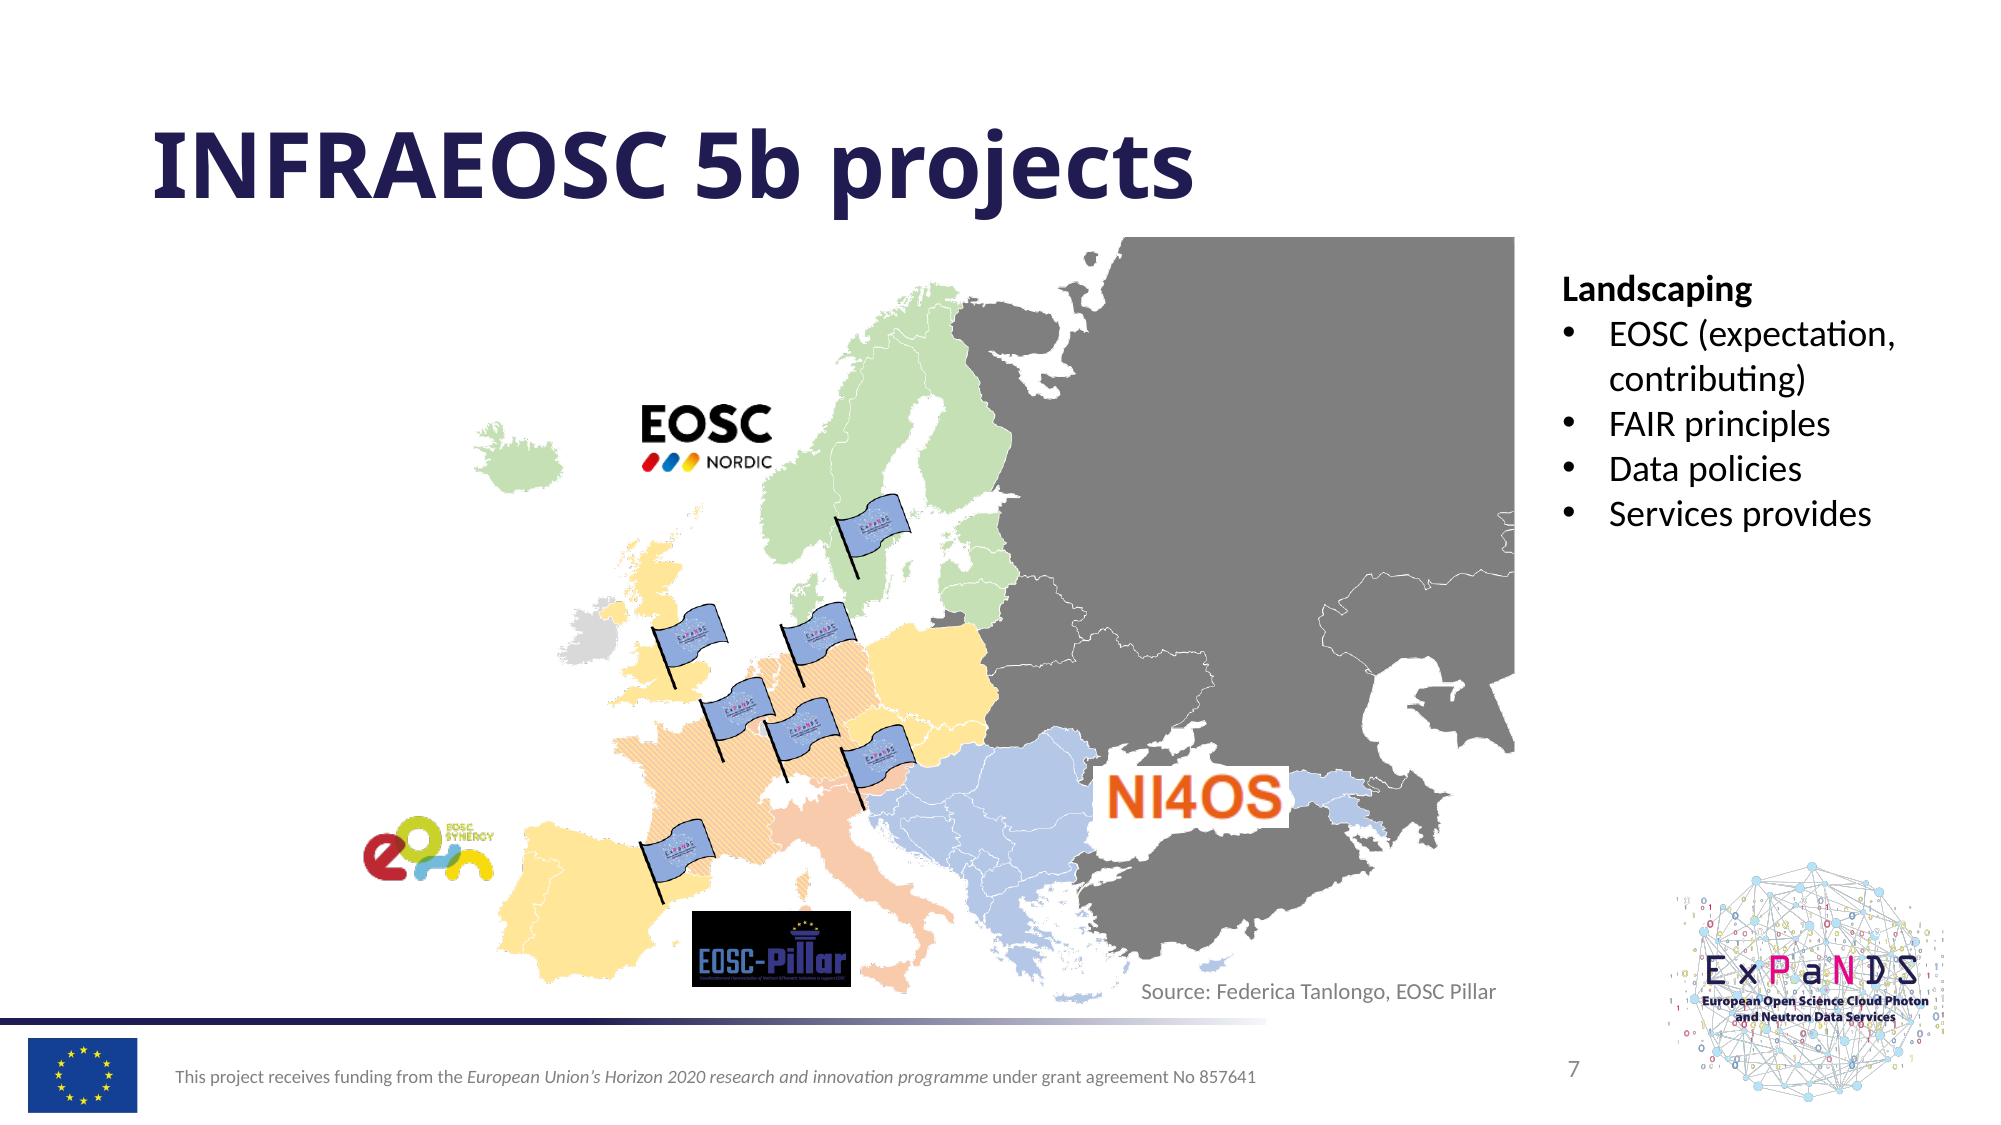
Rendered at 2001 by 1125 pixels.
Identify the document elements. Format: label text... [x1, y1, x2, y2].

picture [1668, 862, 1944, 1102]
text_box Source: Federica Tanlongo, EOSC Pillar [1126, 969, 1534, 1012]
text_box Landscaping EOSC (expectation, contributing) FAIR principles Data policies Services provides [1547, 256, 1939, 587]
picture [355, 236, 1515, 1004]
picture [27, 1038, 138, 1113]
slide_number 7 [1513, 1037, 1596, 1098]
title INFRAEOSC 5b projects [137, 59, 1863, 278]
